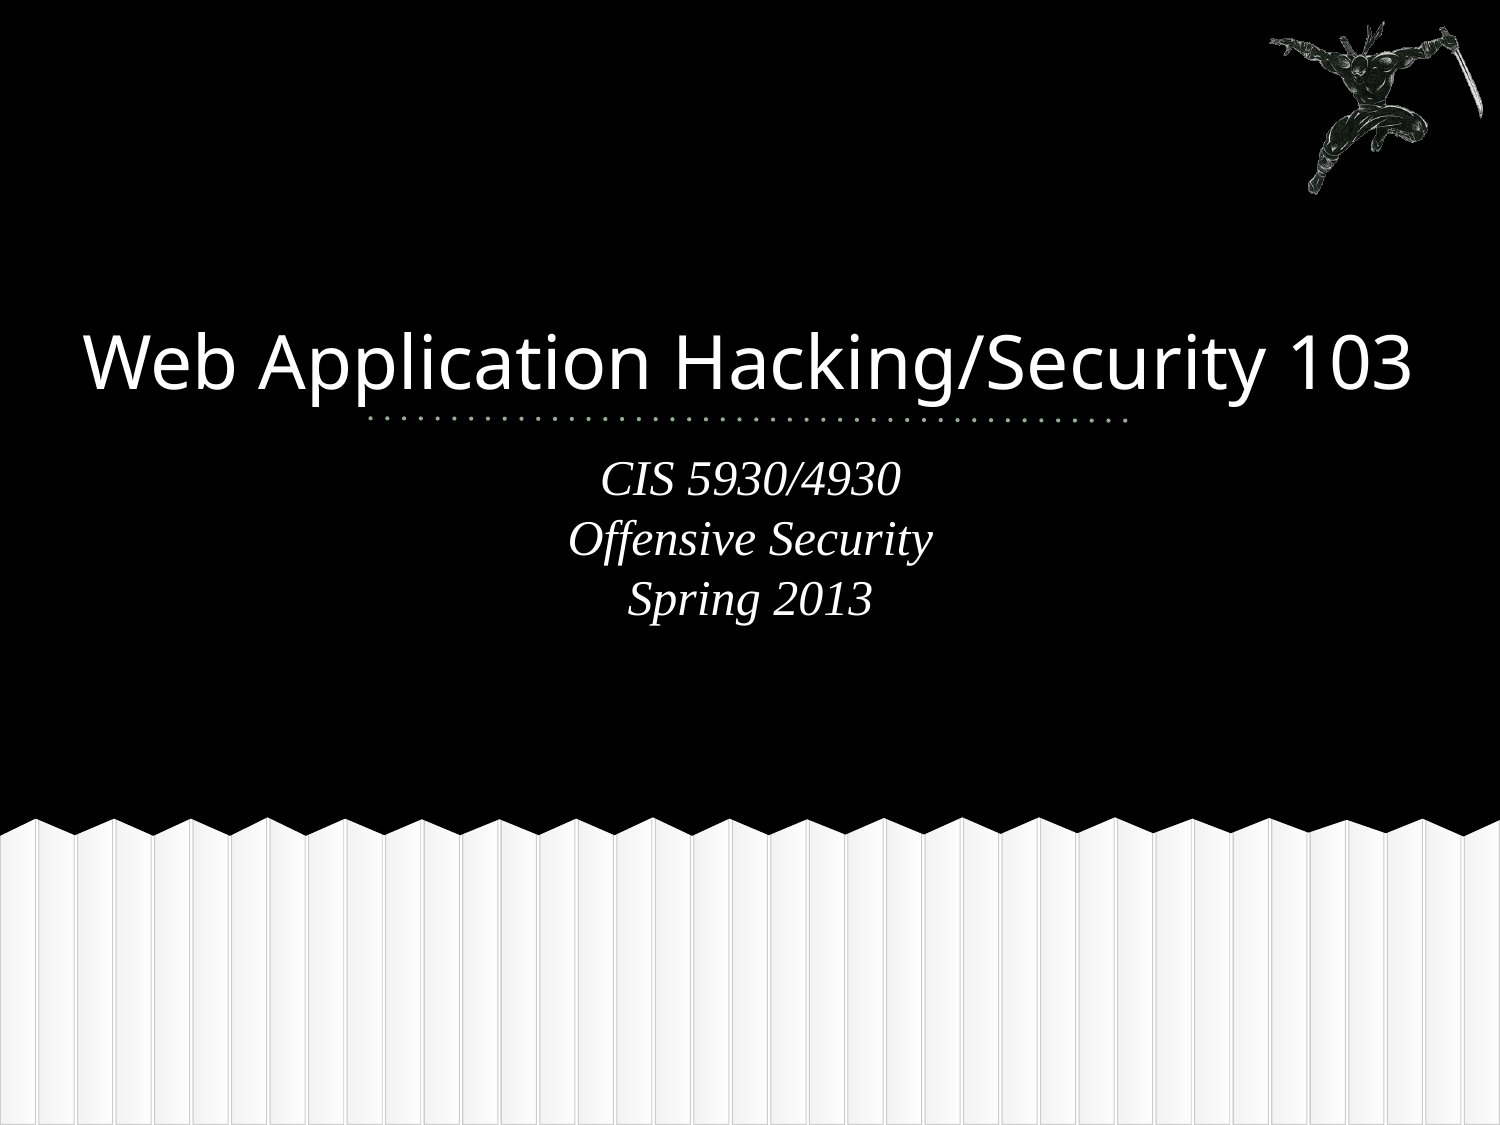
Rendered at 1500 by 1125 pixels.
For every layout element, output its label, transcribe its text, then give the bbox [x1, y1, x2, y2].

subtitle CIS 5930/4930 Offensive Security Spring 2013 [66, 433, 1435, 638]
picture [1182, 0, 1500, 234]
title Web Application Hacking/Security 103 [64, 313, 1435, 406]
